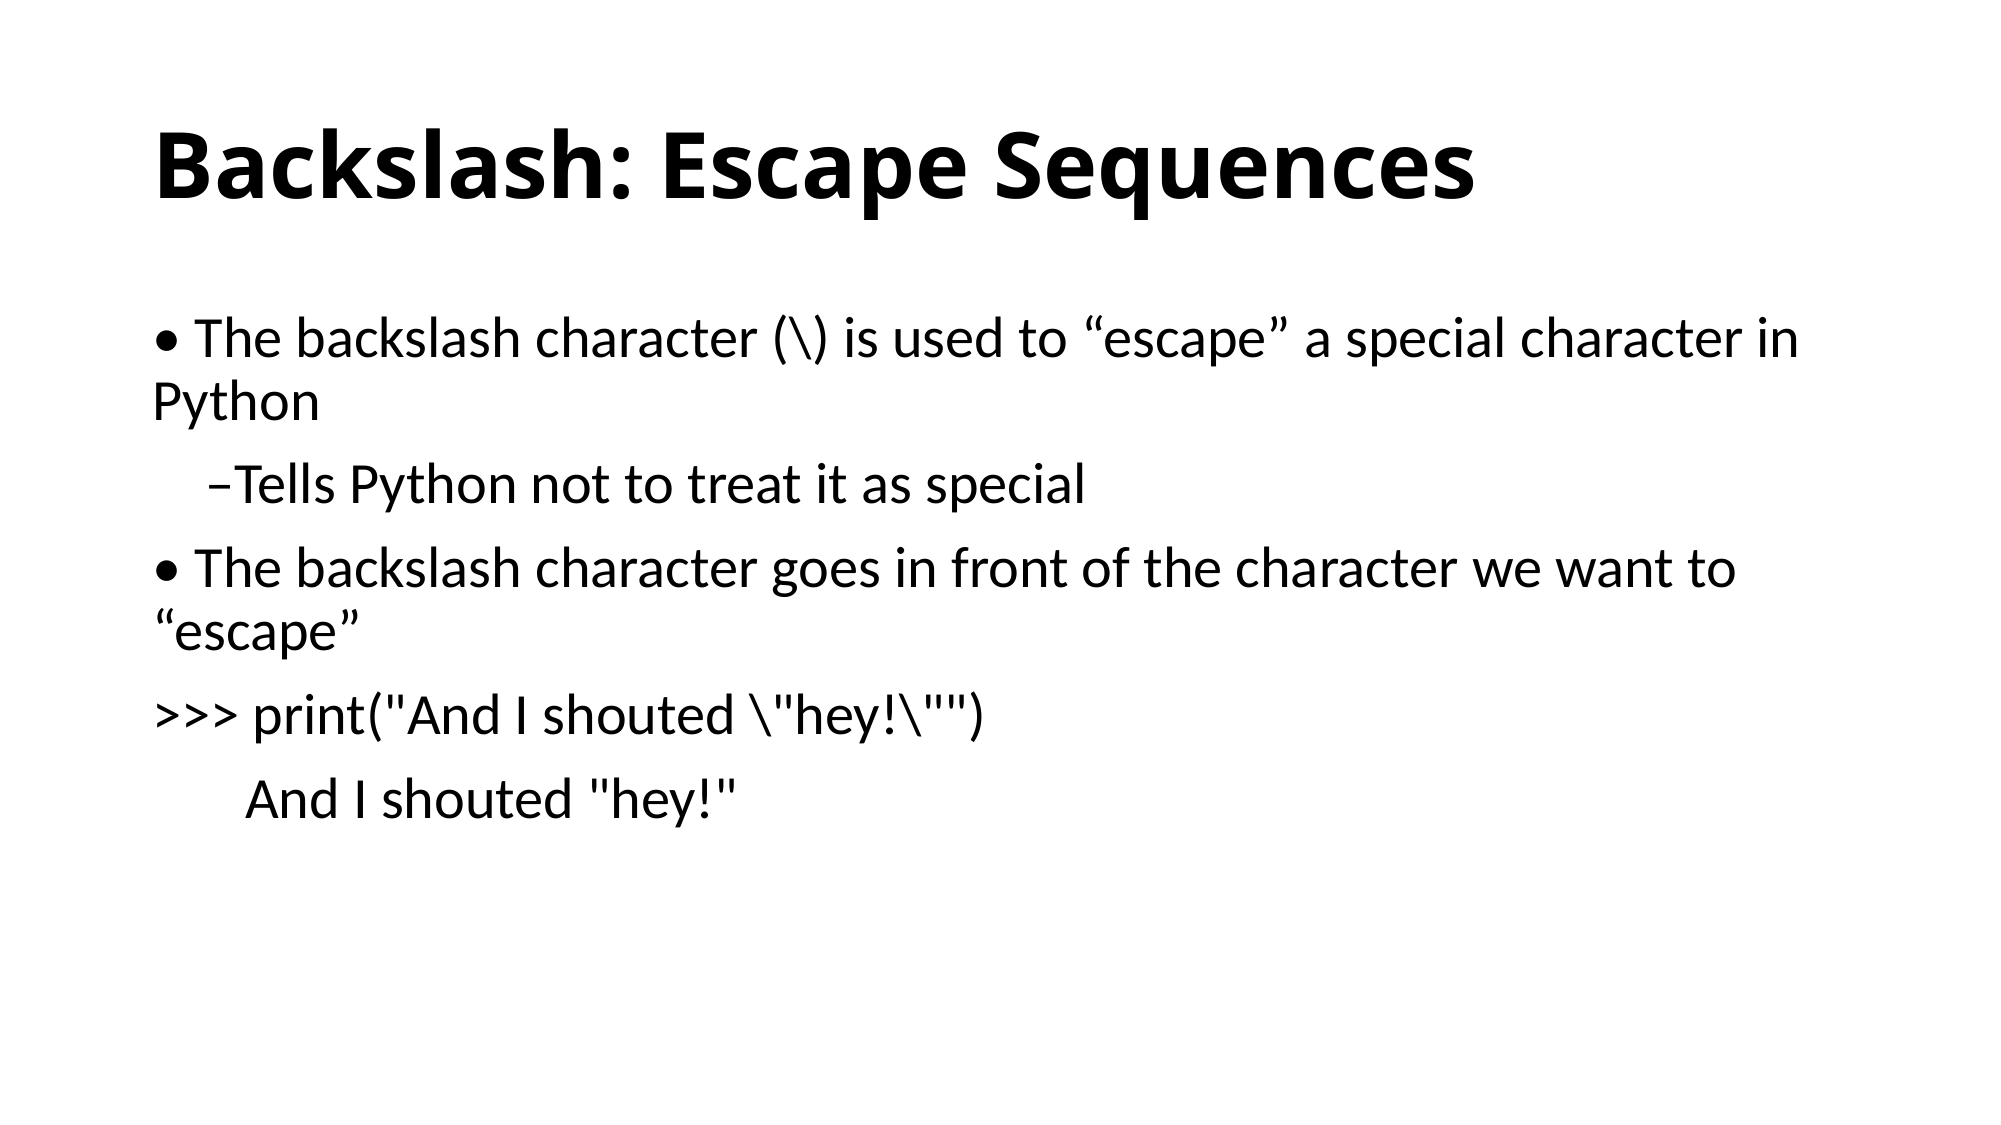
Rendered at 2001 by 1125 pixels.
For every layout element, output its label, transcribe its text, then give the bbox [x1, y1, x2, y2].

list • The backslash character (\) is used to “escape” a special character in Python –Tells Python not to treat it as special • The backslash character goes in front of the character we want to “escape” >>> print("And I shouted \"hey!\"") And I shouted "hey!" [137, 299, 1863, 1014]
title Backslash: Escape Sequences [137, 59, 1863, 278]
